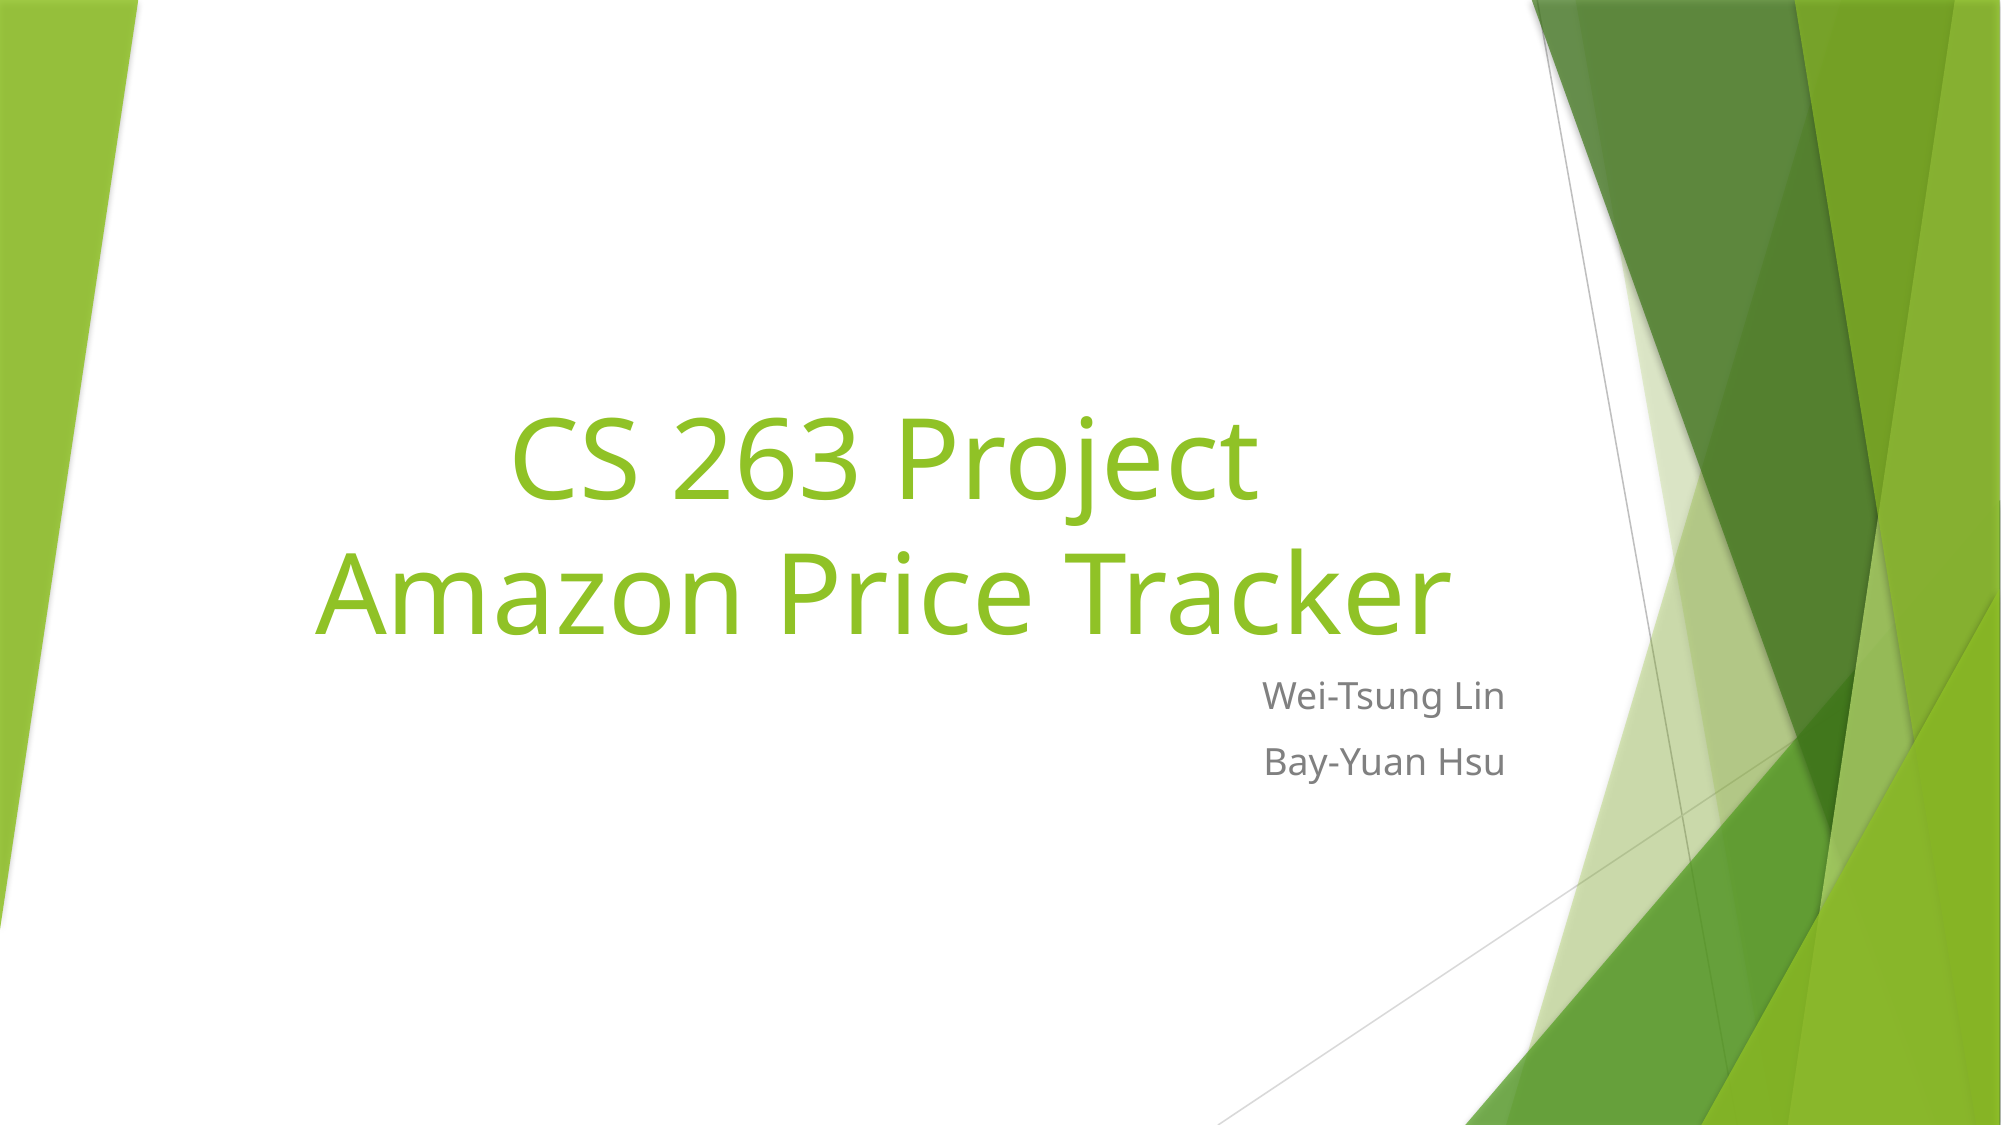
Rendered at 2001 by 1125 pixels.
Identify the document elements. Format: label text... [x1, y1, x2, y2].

subtitle Wei-Tsung Lin Bay-Yuan Hsu [247, 664, 1522, 845]
title CS 263 Project Amazon Price Tracker [247, 394, 1522, 664]
